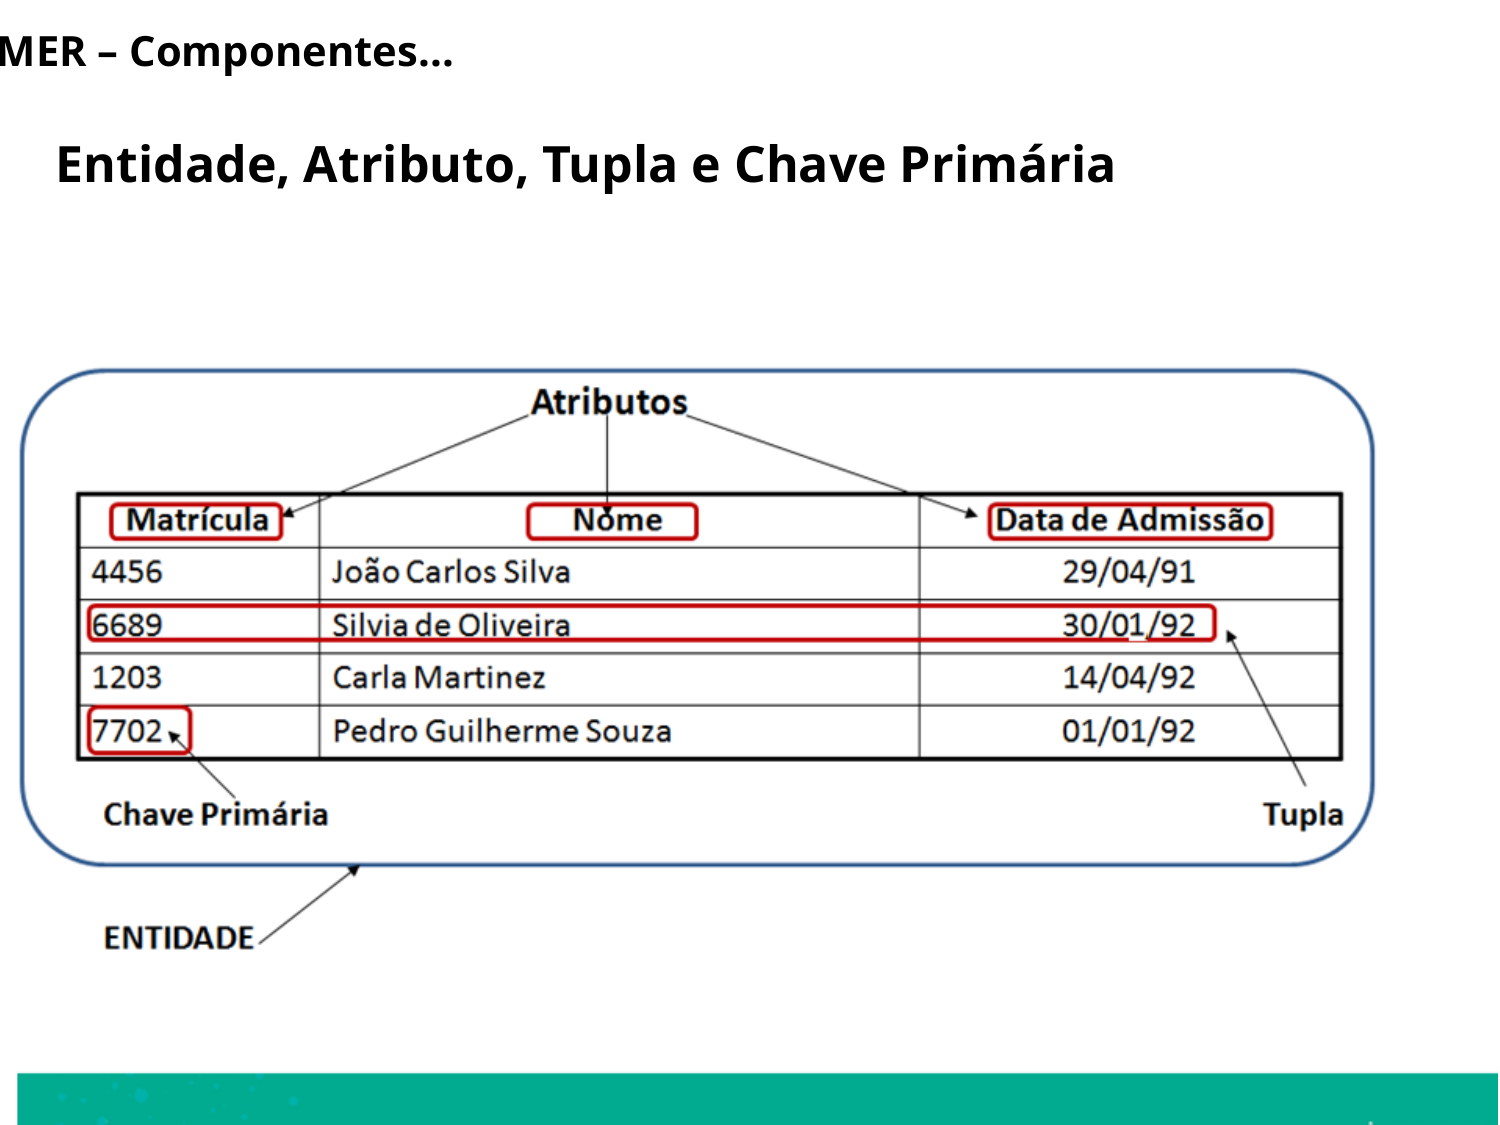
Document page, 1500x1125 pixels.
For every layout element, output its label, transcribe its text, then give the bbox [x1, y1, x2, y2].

picture [2, 0, 1498, 1125]
text_box Entidade, Atributo, Tupla e Chave Primária [41, 125, 1436, 321]
text_box MER – Componentes... [0, 16, 1329, 125]
